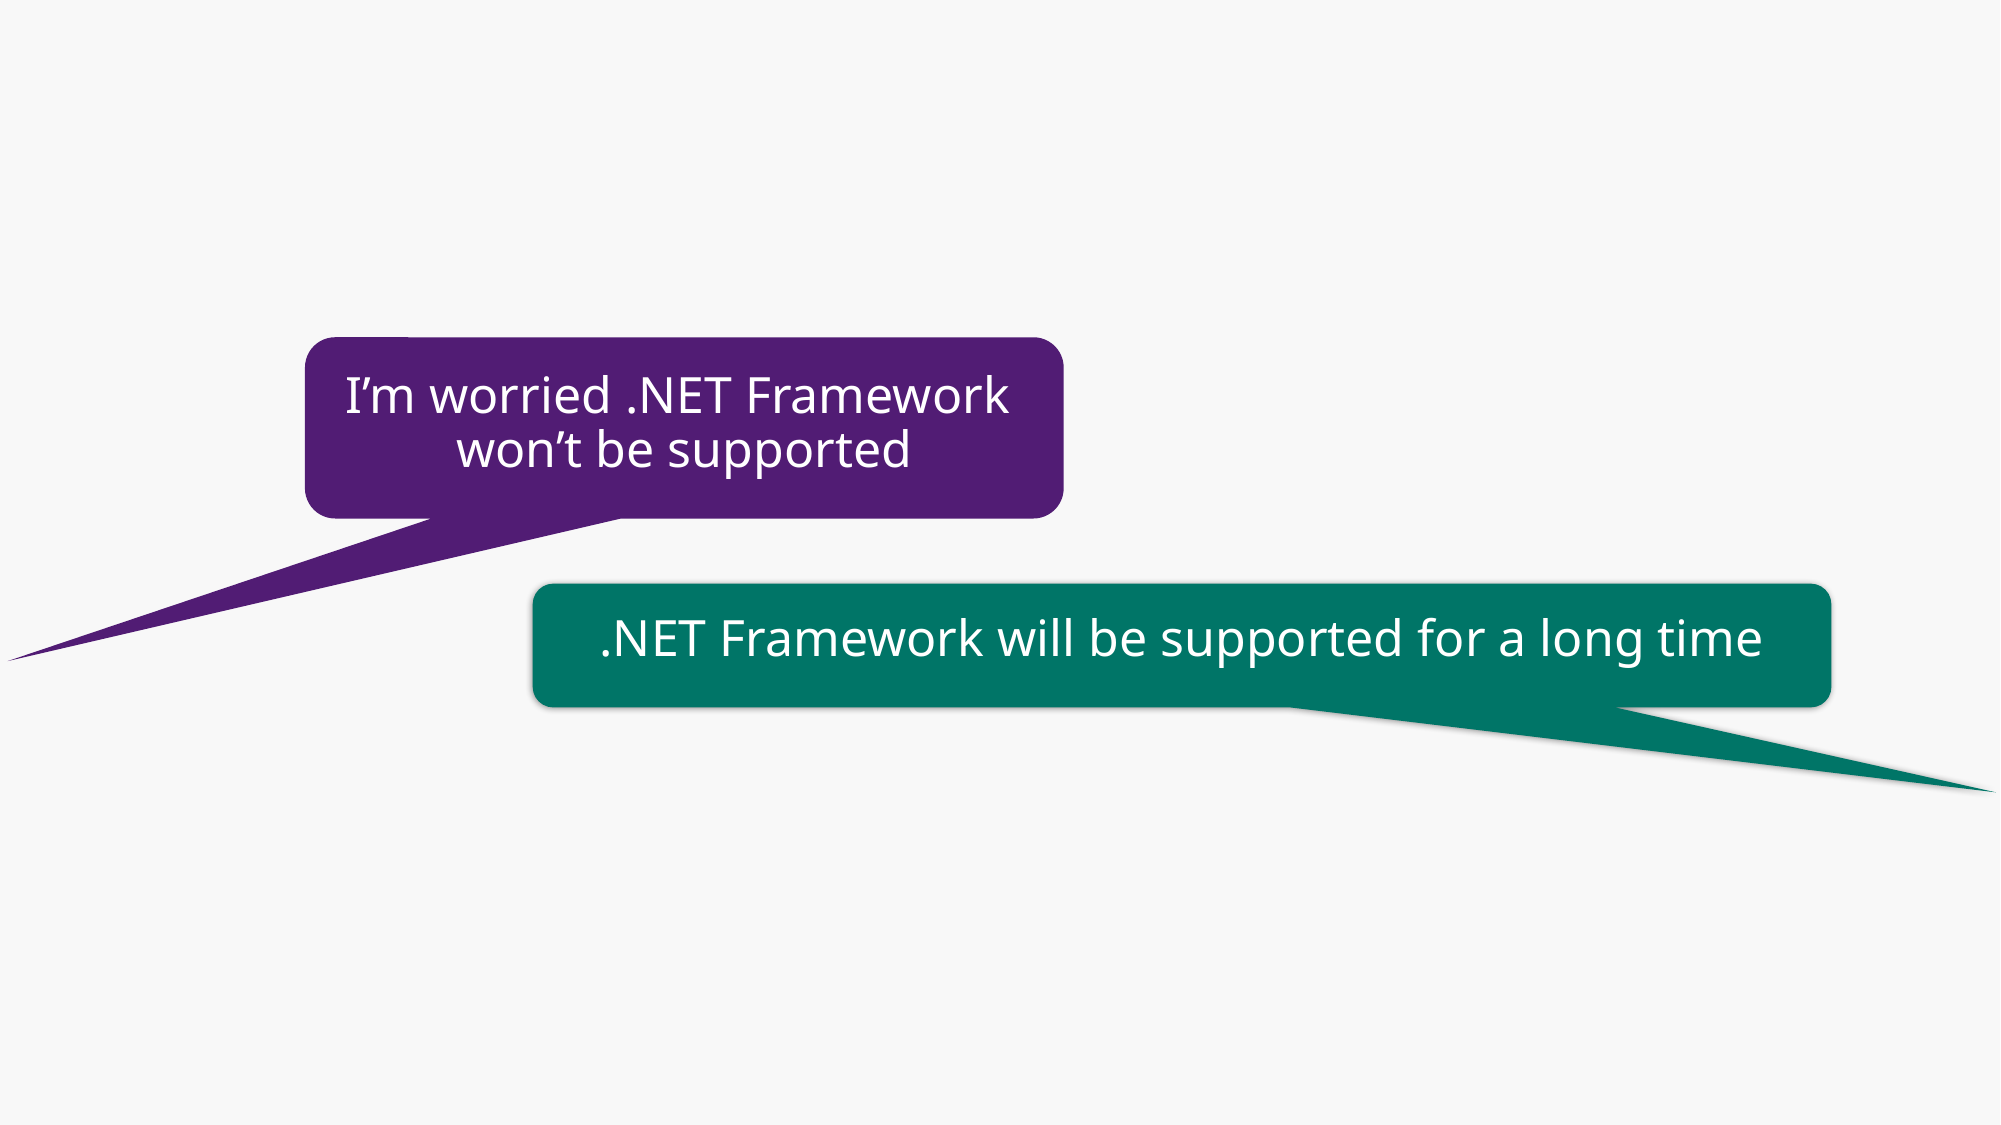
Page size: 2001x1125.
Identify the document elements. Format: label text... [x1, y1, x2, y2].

text_box .NET Framework will be supported for a long time [532, 583, 1996, 793]
text_box I’m worried .NET Framework won’t be supported [6, 336, 1065, 662]
